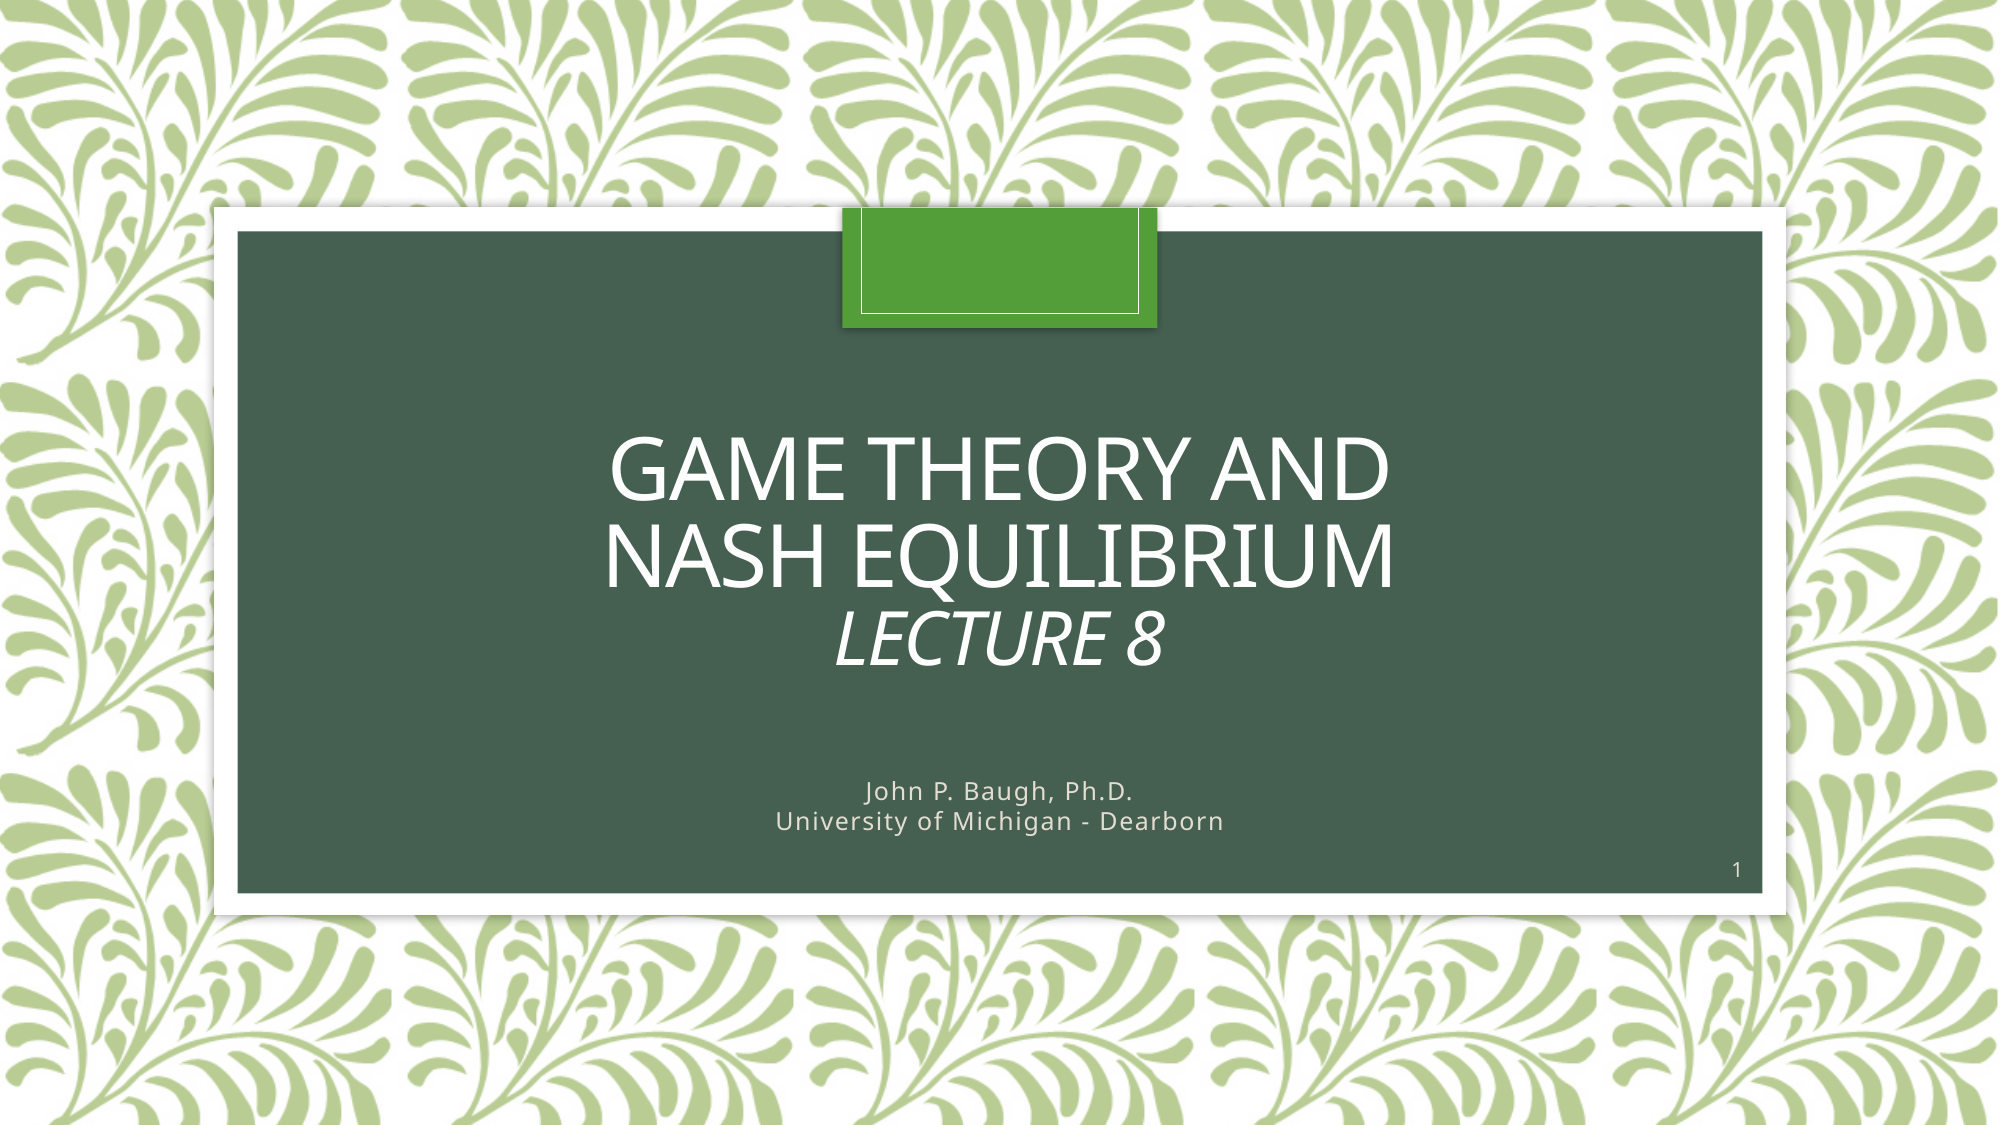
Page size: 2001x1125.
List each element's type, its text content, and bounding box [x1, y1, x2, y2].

slide_number 1 [1411, 855, 1759, 893]
subtitle John P. Baugh, Ph.D. University of Michigan - Dearborn [256, 768, 1745, 844]
title Game Theory and Nash Equilibrium Lecture 8 [256, 343, 1744, 768]
